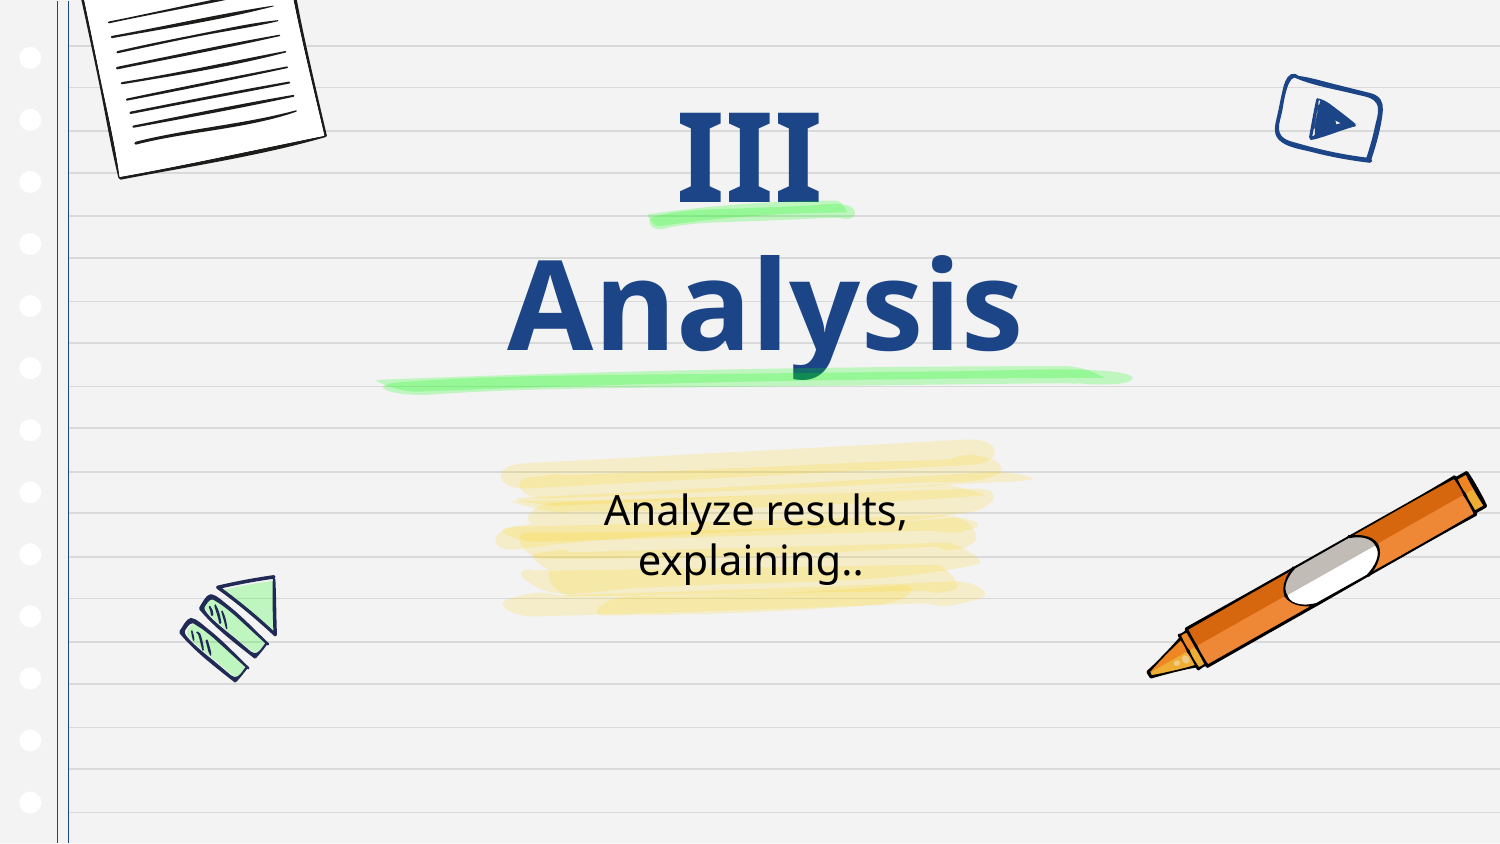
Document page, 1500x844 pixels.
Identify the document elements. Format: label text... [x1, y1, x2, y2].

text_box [1123, 536, 1500, 622]
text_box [644, 200, 856, 230]
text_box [1276, 83, 1382, 156]
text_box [482, 439, 1038, 617]
title III [630, 96, 870, 208]
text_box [179, 570, 278, 682]
title Analysis [330, 187, 1202, 432]
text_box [364, 365, 1136, 396]
